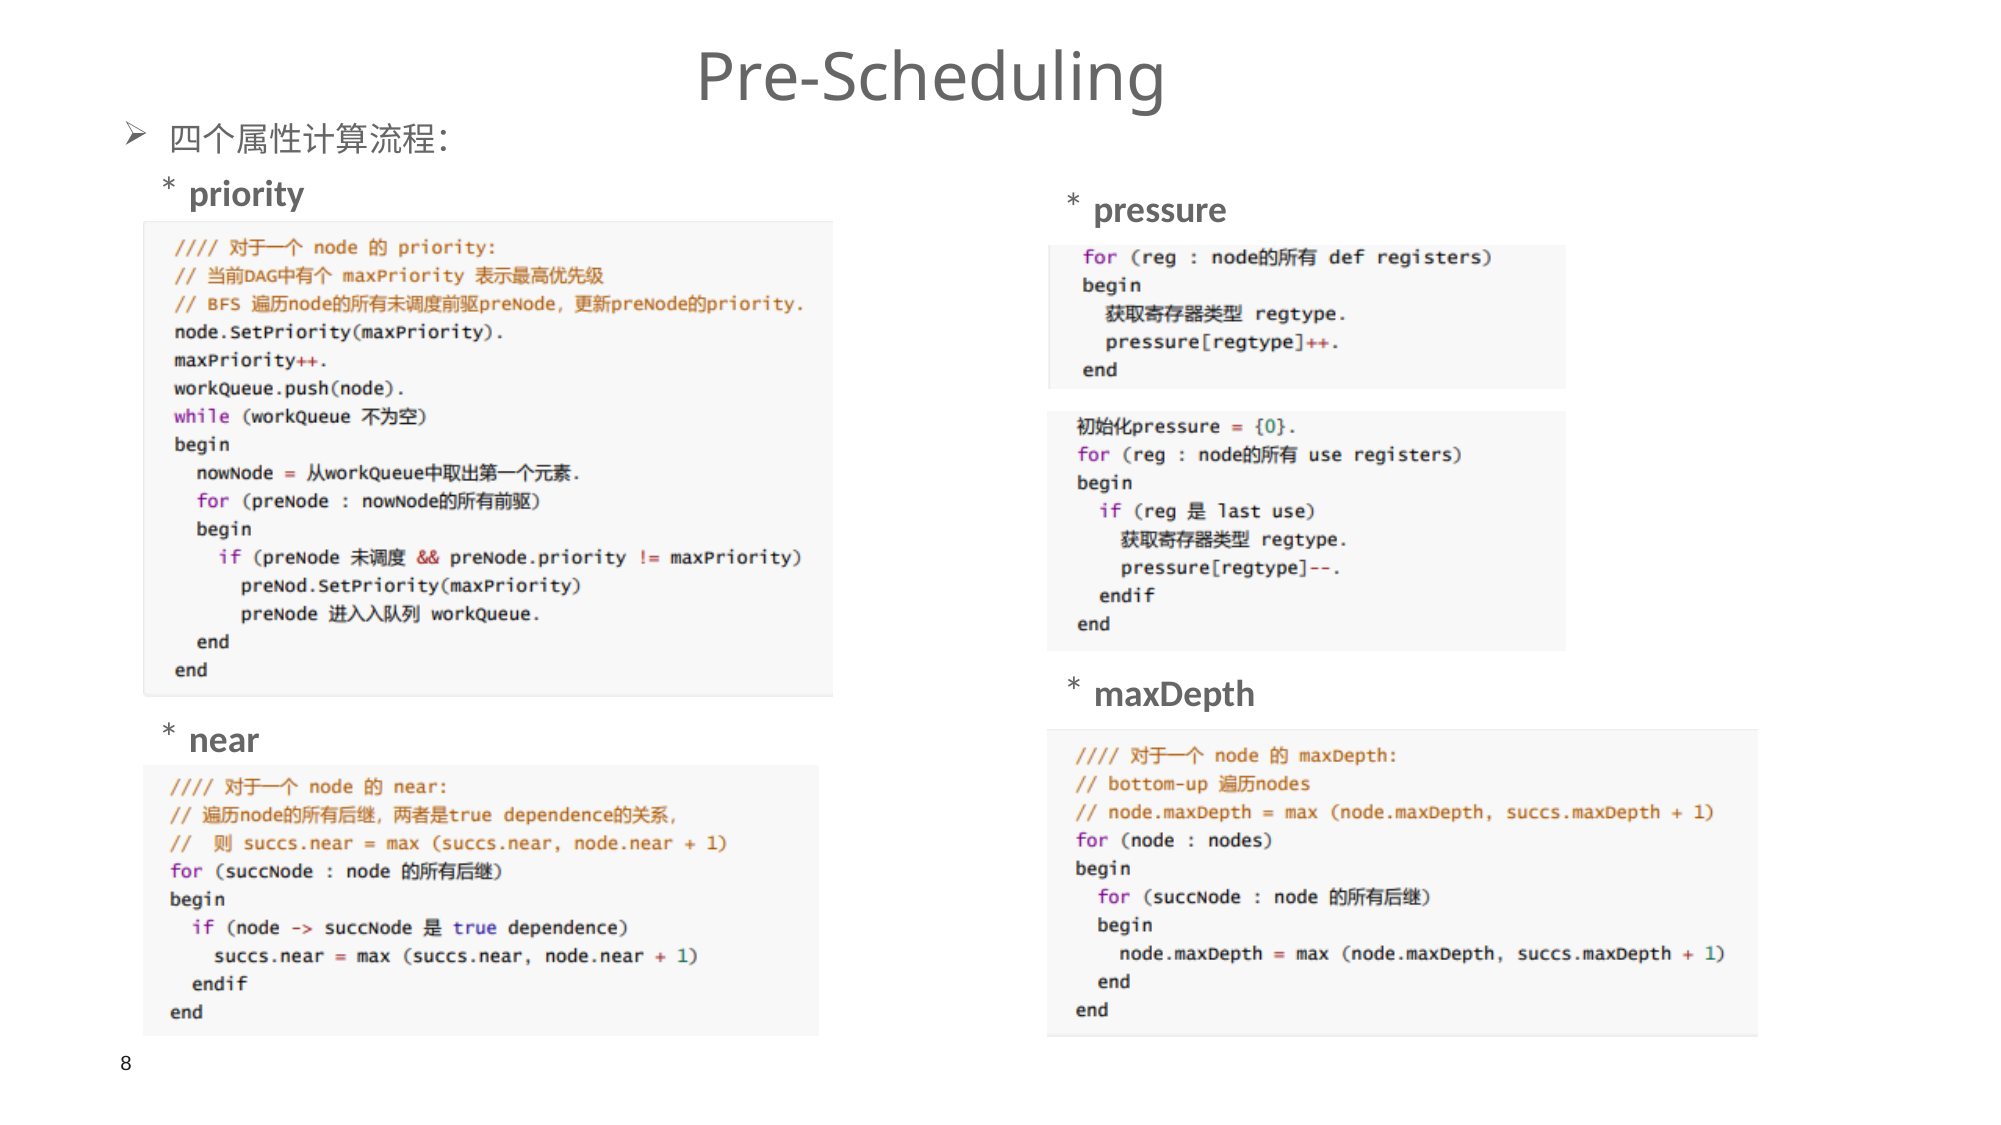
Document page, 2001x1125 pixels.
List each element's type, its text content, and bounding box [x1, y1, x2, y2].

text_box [143, 703, 819, 1037]
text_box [1047, 657, 1758, 1037]
list 四个属性计算流程： [120, 117, 1882, 1043]
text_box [143, 157, 833, 698]
subtitle Pre-Scheduling [50, 42, 1813, 117]
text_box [1047, 172, 1566, 651]
